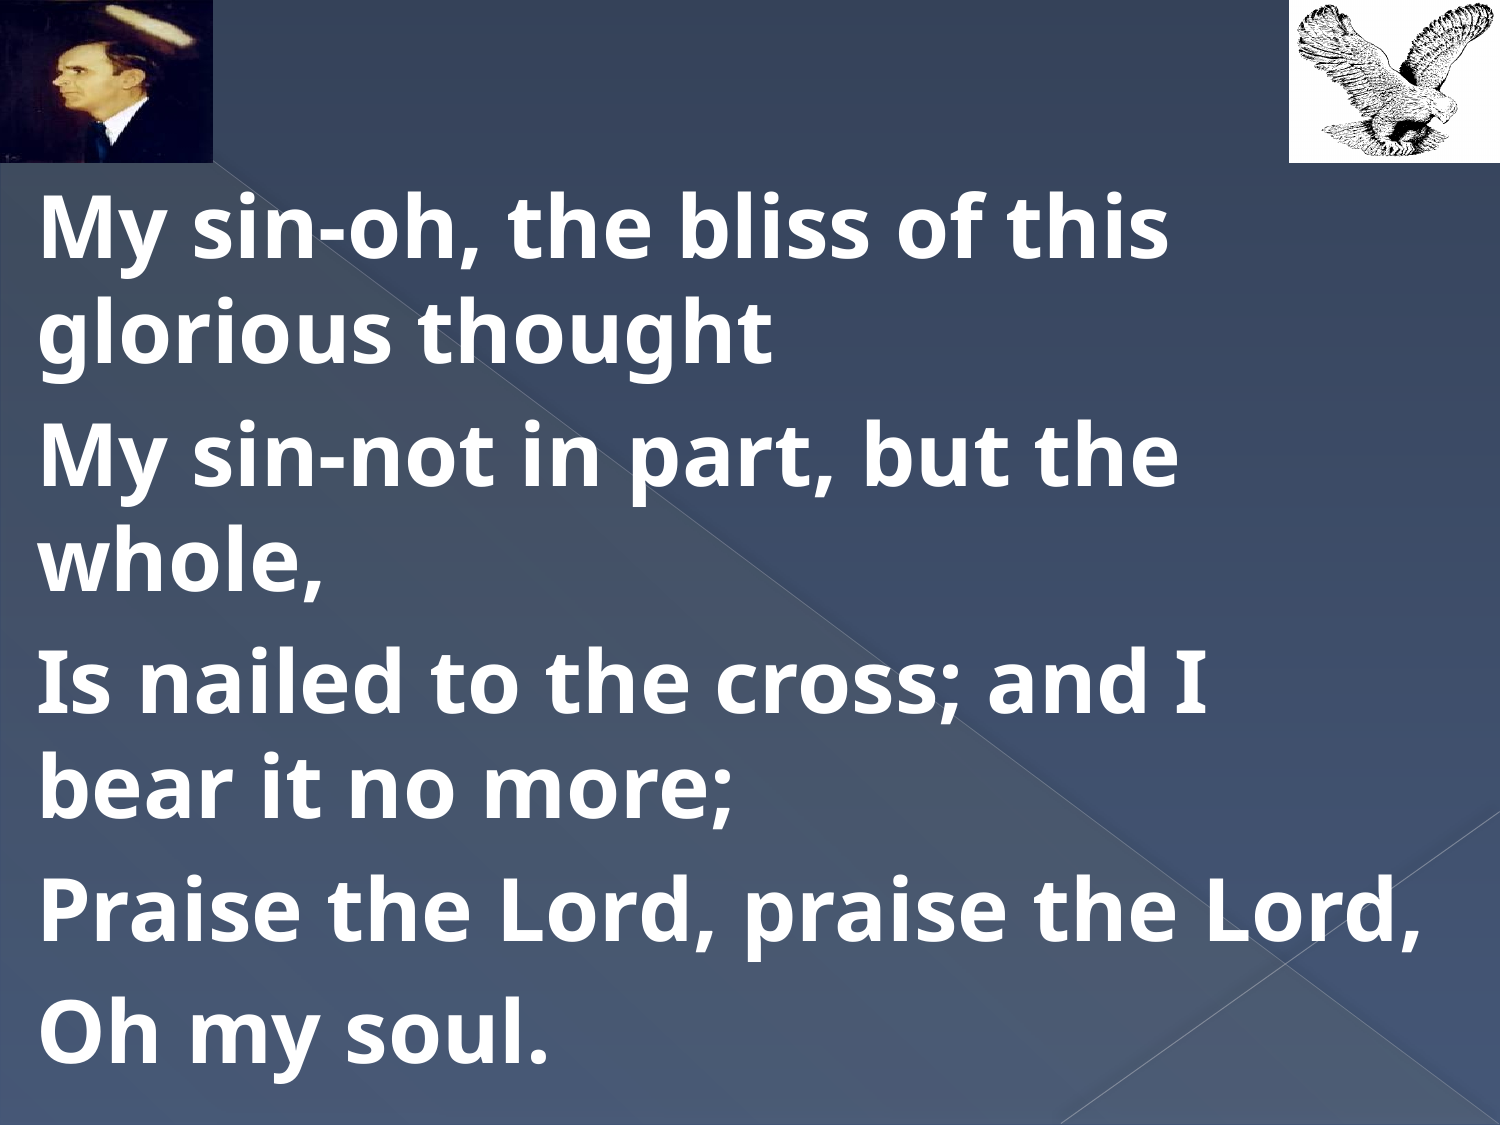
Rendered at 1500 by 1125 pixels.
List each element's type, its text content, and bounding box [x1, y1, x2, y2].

picture [1288, 0, 1500, 163]
picture [0, 0, 213, 163]
list My sin-oh, the bliss of this glorious thought My sin-not in part, but the whole, Is nailed to the cross; and I bear it no more; Praise the Lord, praise the Lord, Oh my soul. [10, 163, 1444, 1014]
